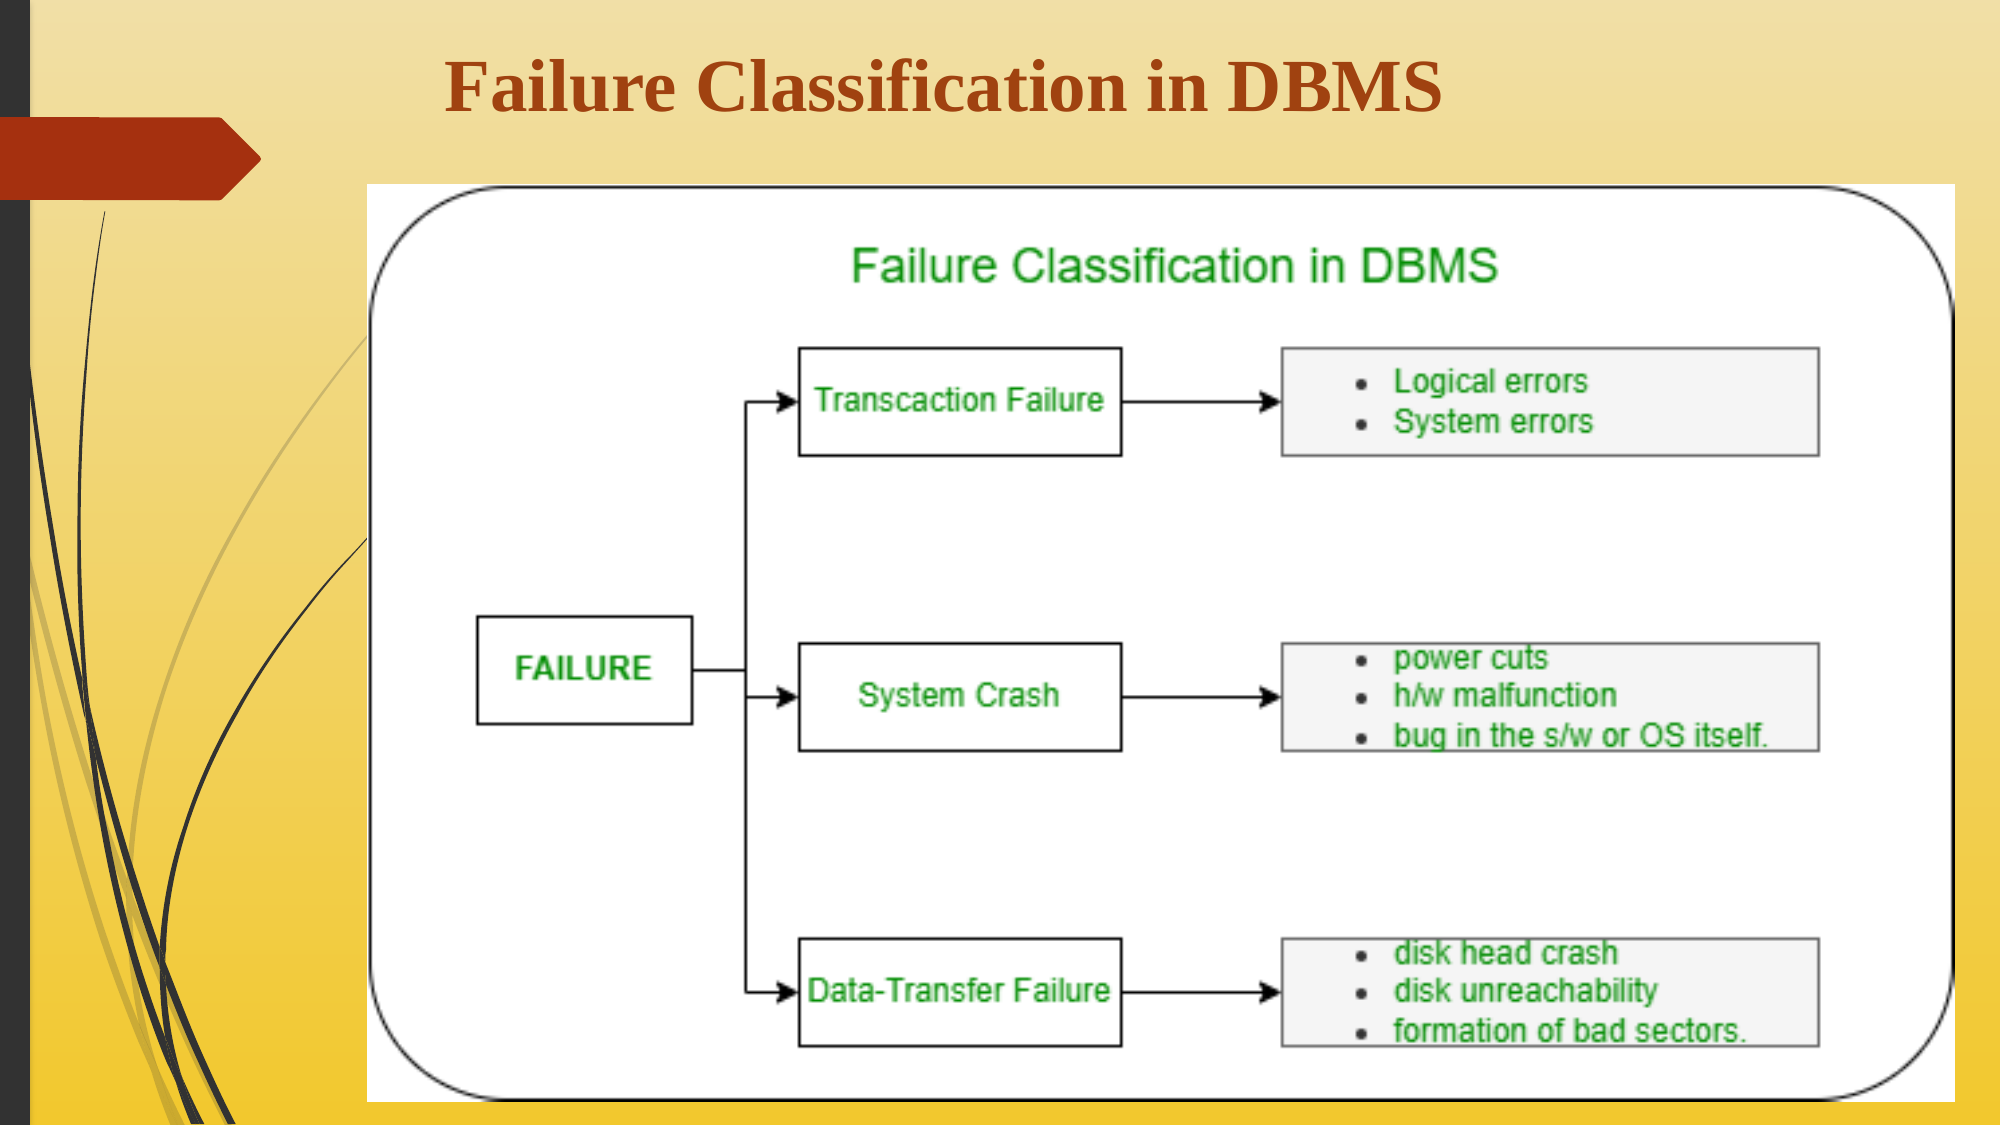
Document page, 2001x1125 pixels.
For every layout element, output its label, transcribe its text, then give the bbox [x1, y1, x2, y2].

picture [367, 184, 1955, 1102]
title Failure Classification in DBMS [429, 28, 1892, 184]
